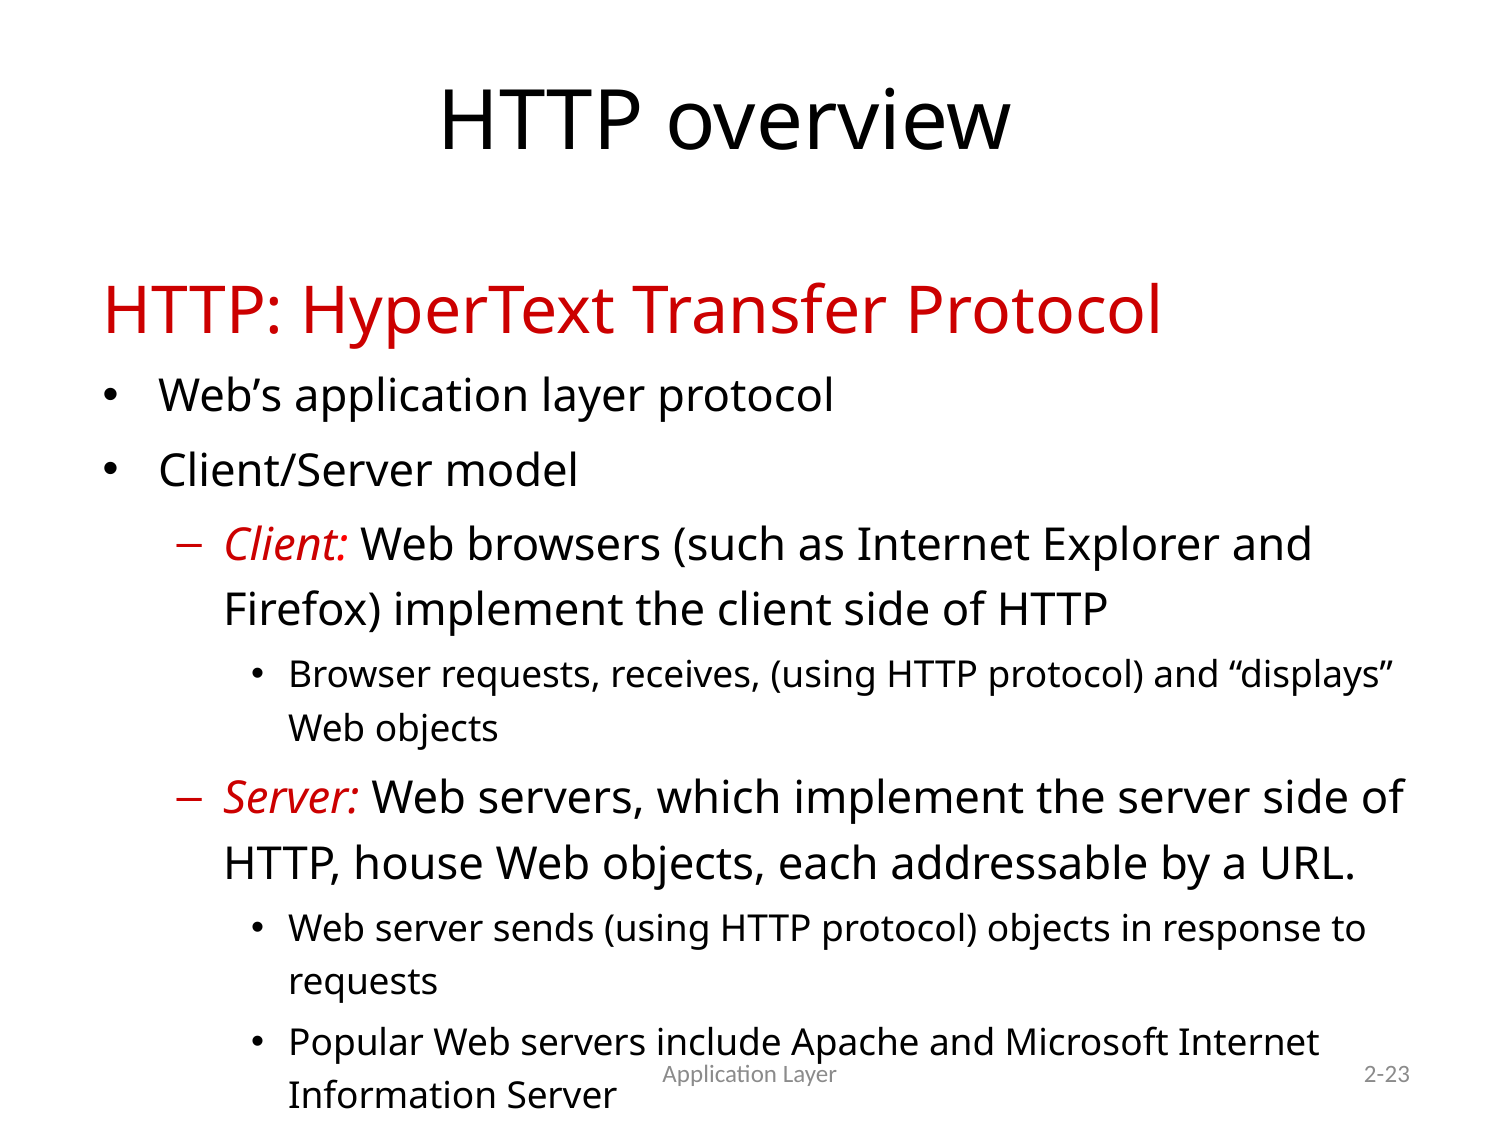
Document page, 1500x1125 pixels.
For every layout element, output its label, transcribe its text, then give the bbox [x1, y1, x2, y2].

list HTTP: HyperText Transfer Protocol Web’s application layer protocol Client/Server model Client: Web browsers (such as Internet Explorer and Firefox) implement the client side of HTTP Browser requests, receives, (using HTTP protocol) and “displays” Web objects Server: Web servers, which implement the server side of HTTP, house Web objects, each addressable by a URL. Web server sends (using HTTP protocol) objects in response to requests Popular Web servers include Apache and Microsoft Internet Information Server [87, 244, 1447, 1125]
title HTTP overview [87, 50, 1363, 182]
